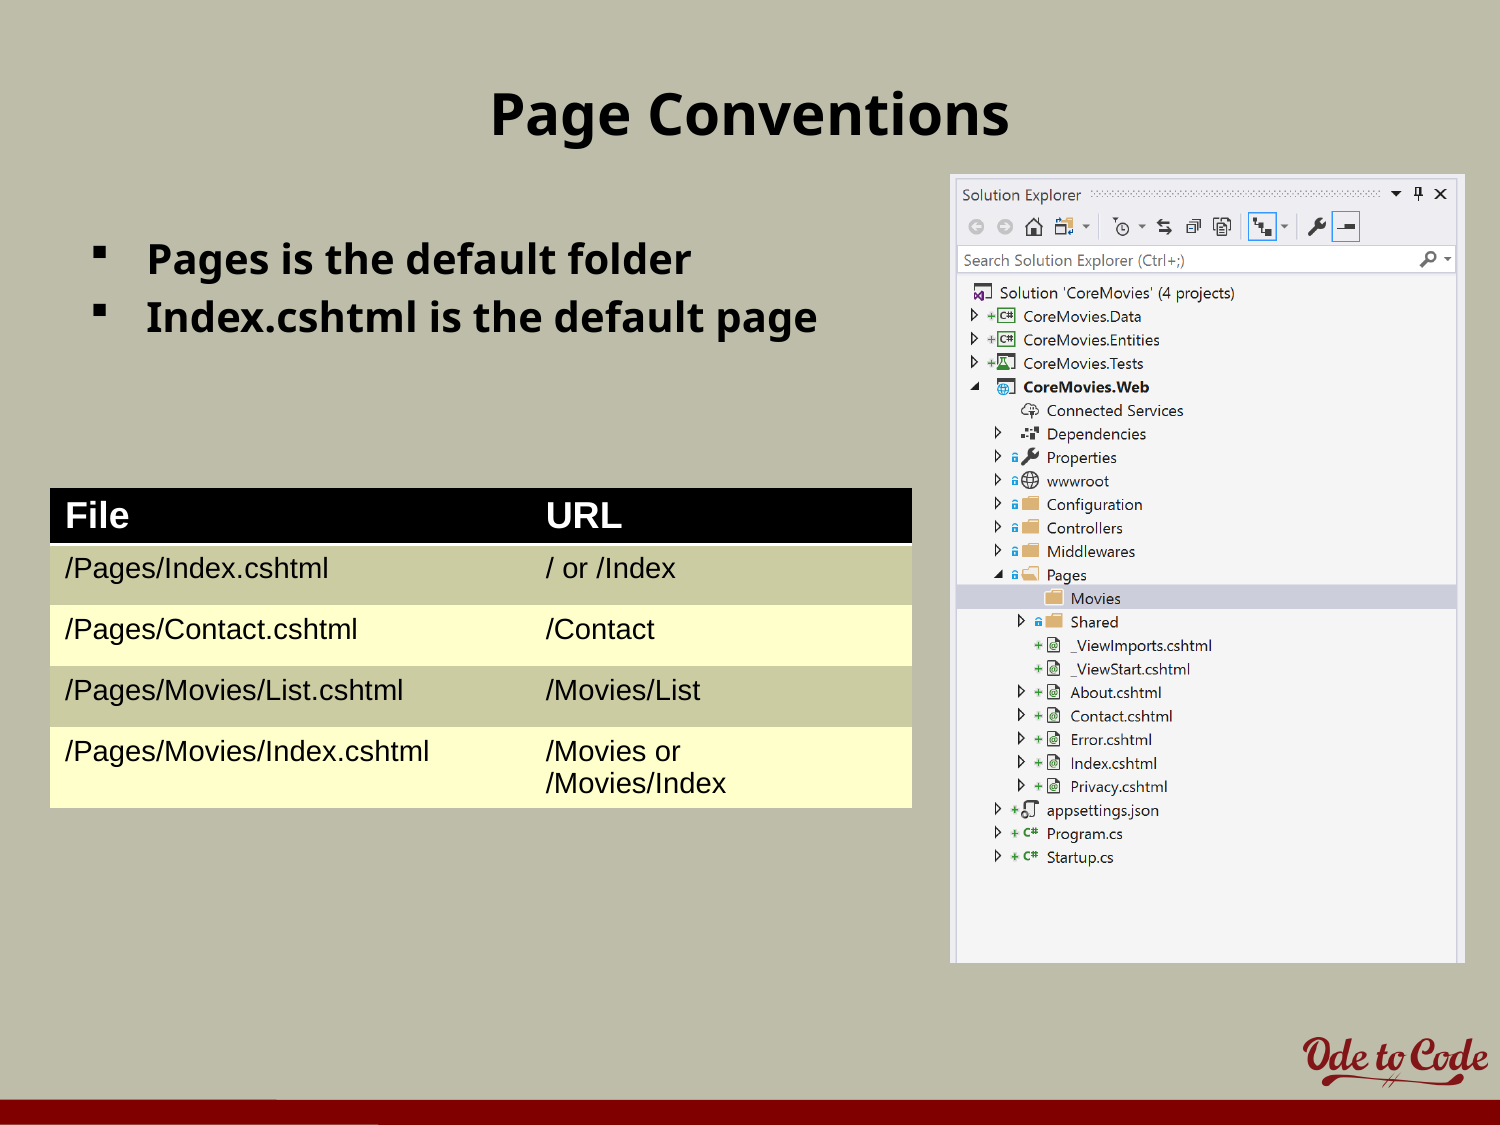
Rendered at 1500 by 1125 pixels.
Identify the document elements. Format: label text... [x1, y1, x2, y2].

table_cell /Movies or /Movies/Index [531, 727, 912, 808]
table_cell /Pages/Movies/List.cshtml [50, 666, 531, 727]
table_cell /Movies/List [531, 666, 912, 727]
table_cell / or /Index [531, 546, 912, 605]
table_header File [50, 488, 531, 543]
title Page Conventions [74, 49, 1426, 176]
table_cell /Pages/Movies/Index.cshtml [50, 727, 531, 808]
table_cell /Contact [531, 605, 912, 666]
picture [949, 174, 1465, 963]
table_cell /Pages/Contact.cshtml [50, 605, 531, 666]
picture [1303, 1037, 1488, 1088]
table_header URL [531, 488, 912, 543]
table_cell /Pages/Index.cshtml [50, 546, 531, 605]
list Pages is the default folder Index.cshtml is the default page [74, 224, 913, 388]
